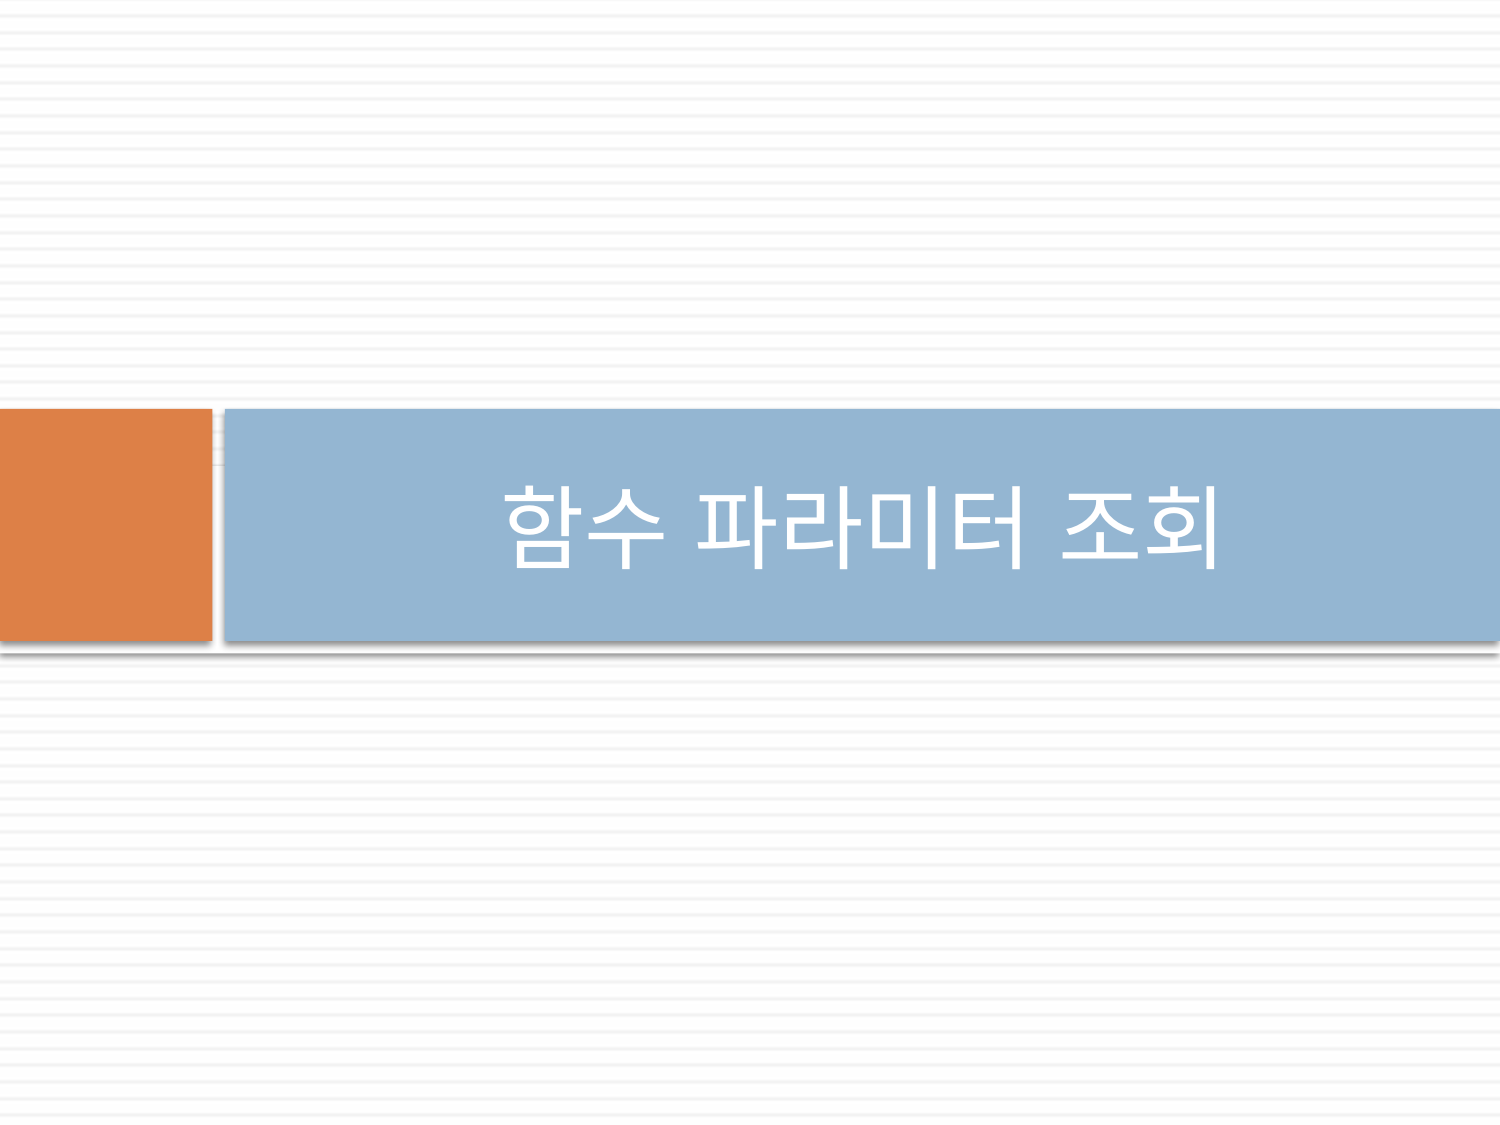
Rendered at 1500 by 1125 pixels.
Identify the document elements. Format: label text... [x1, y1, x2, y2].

title 함수 파라미터 조회 [238, 444, 1489, 607]
